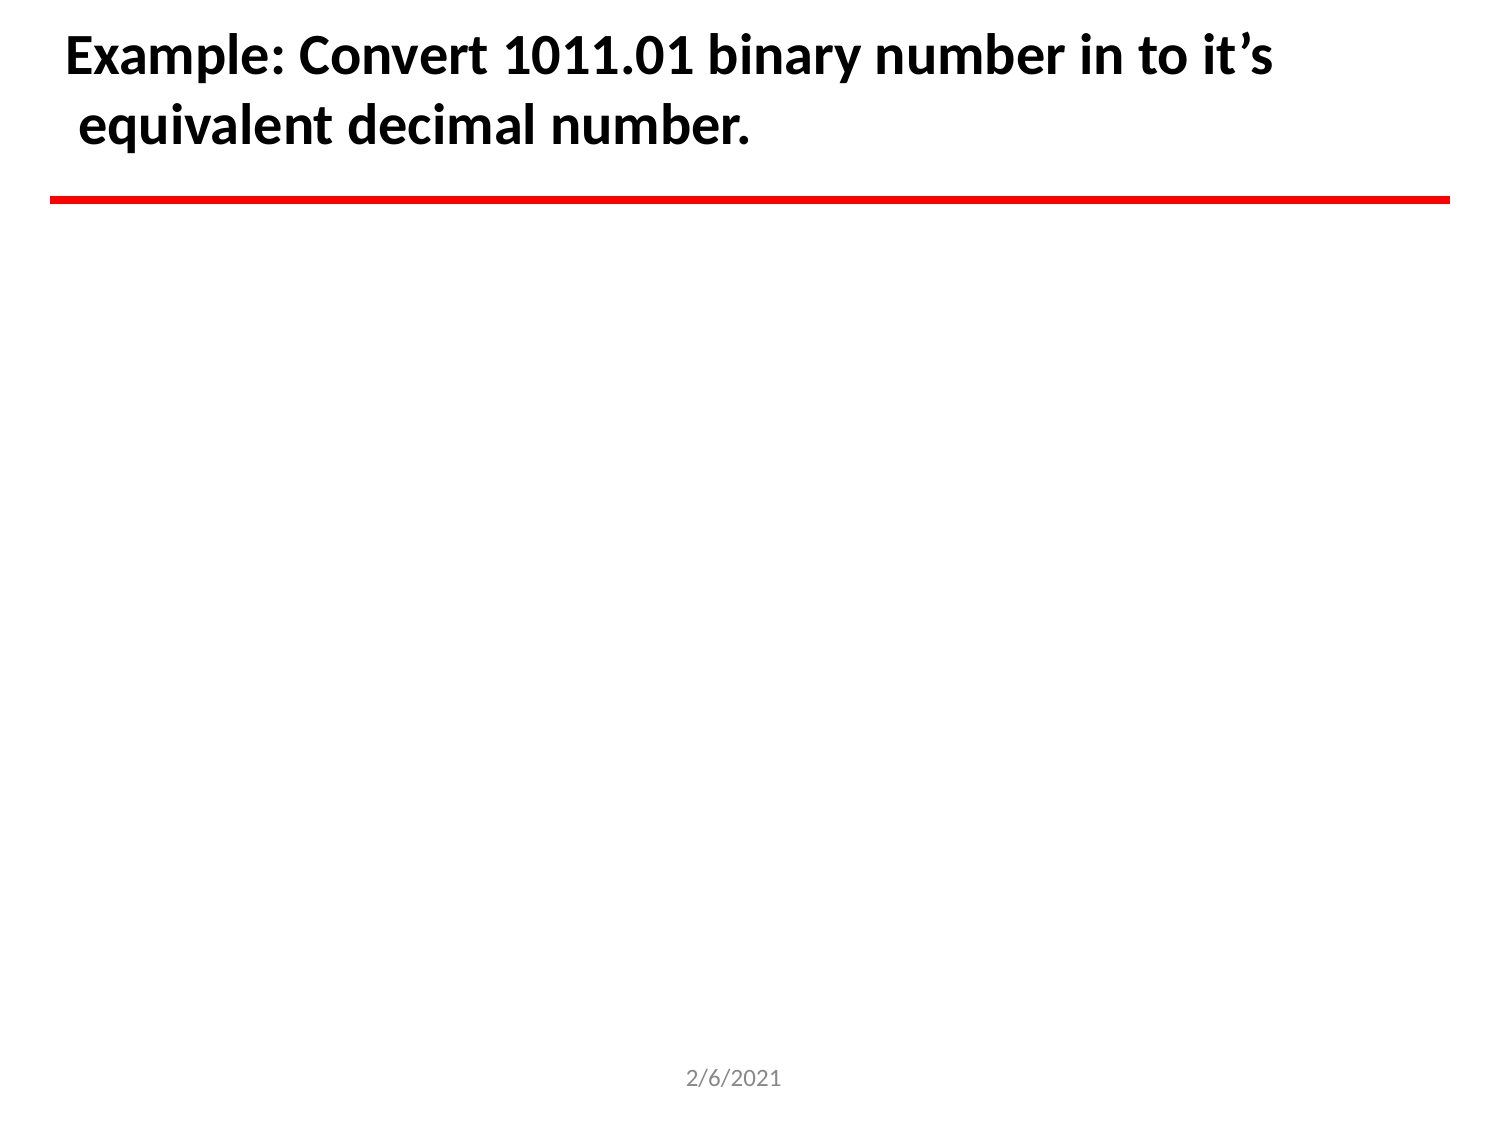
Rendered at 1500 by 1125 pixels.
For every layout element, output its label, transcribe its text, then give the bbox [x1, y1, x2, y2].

title Example: Convert 1011.01 binary number in to it’s equivalent decimal number. [62, 13, 1281, 159]
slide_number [683, 1060, 817, 1090]
